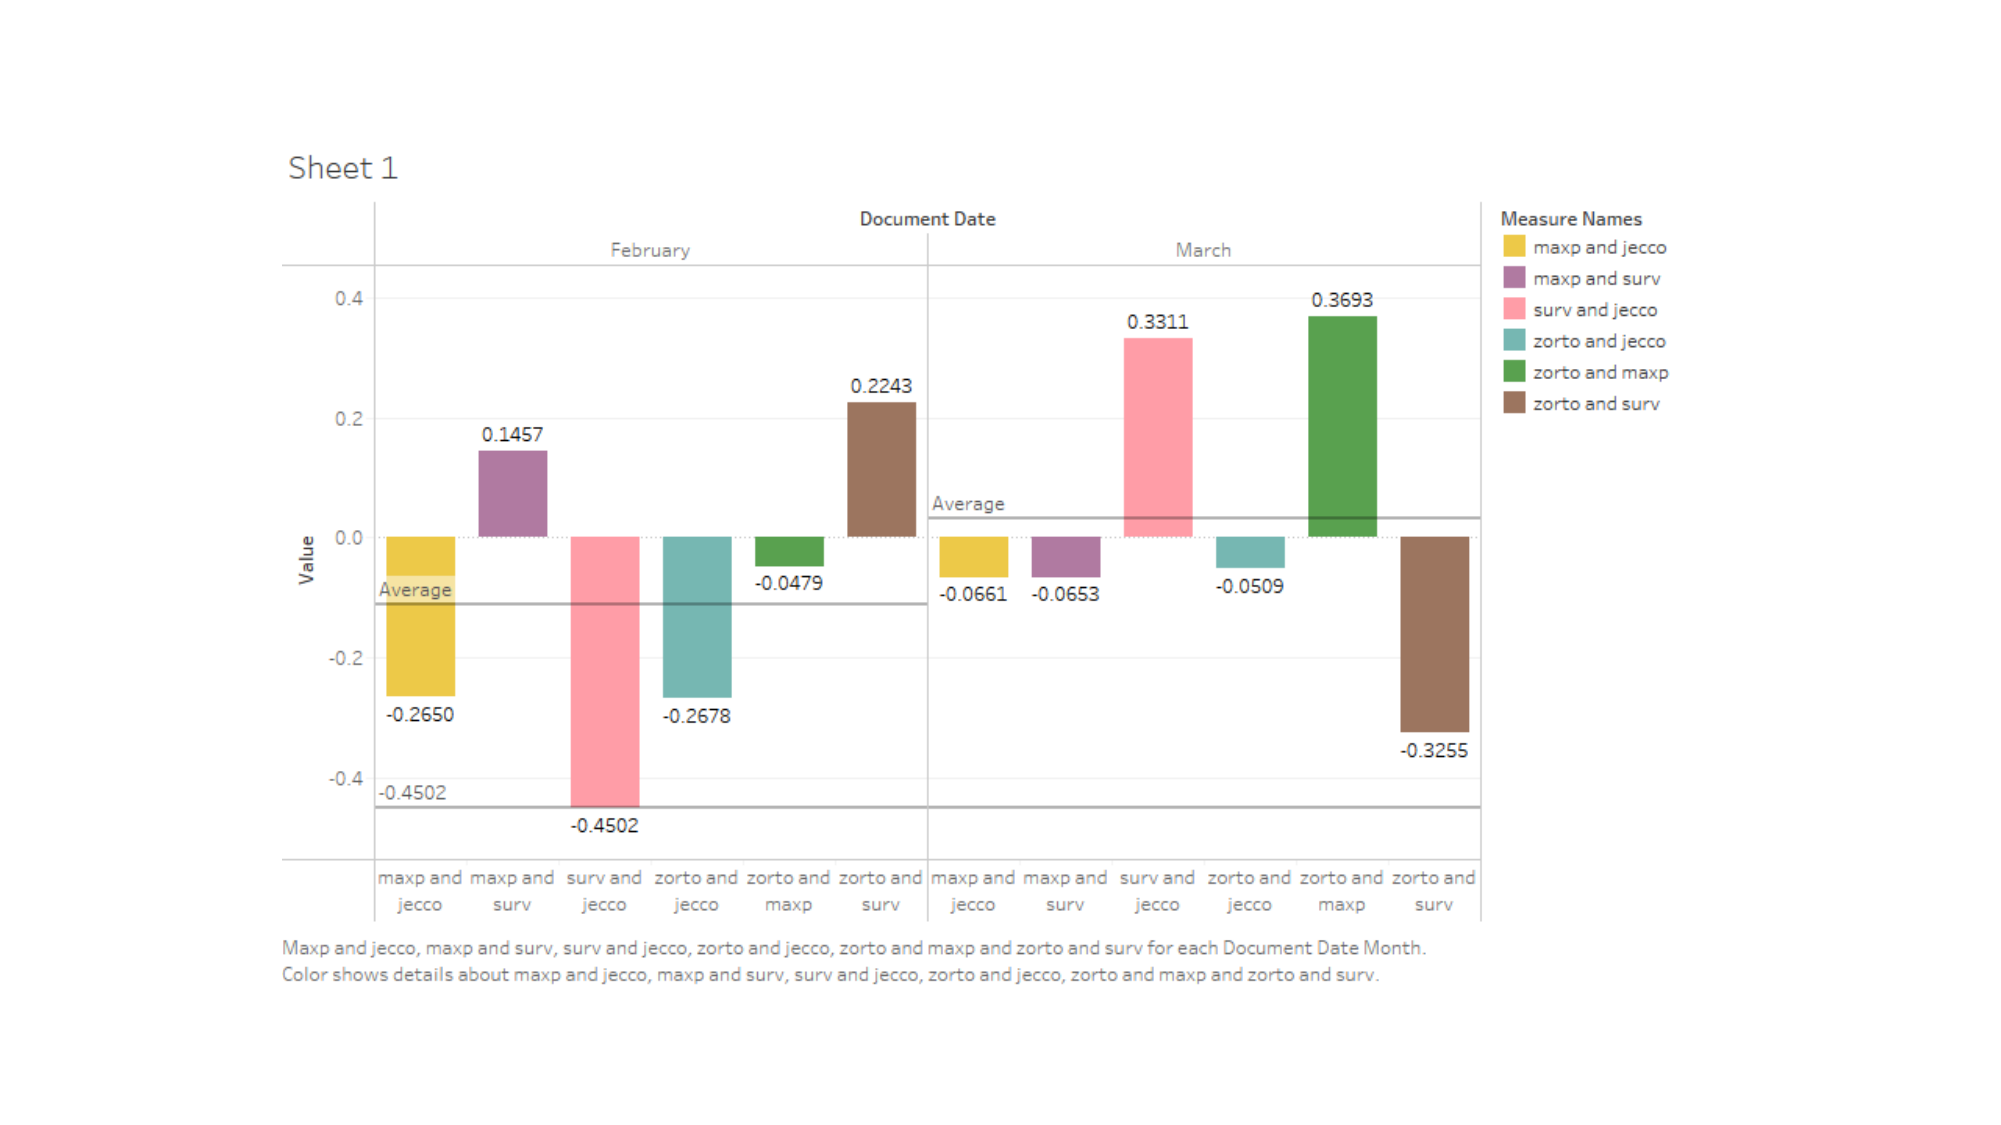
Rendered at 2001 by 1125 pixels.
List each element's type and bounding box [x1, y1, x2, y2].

picture [282, 135, 1718, 989]
